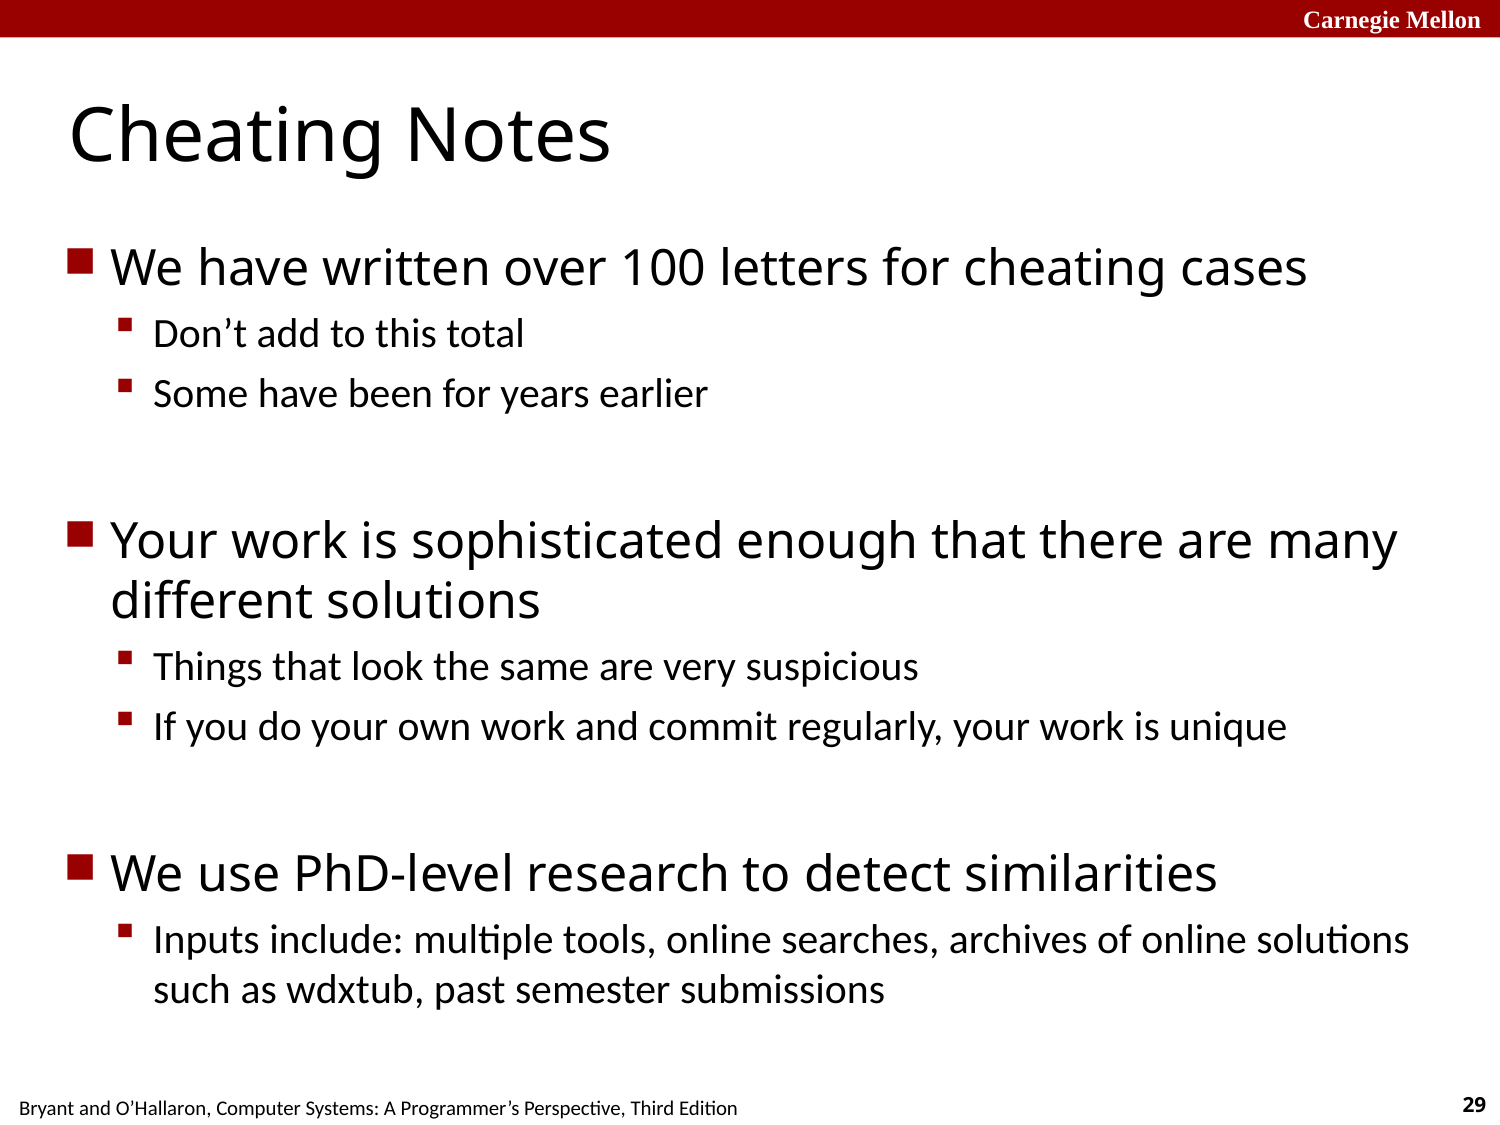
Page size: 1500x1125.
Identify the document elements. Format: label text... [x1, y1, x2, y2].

title Cheating Notes [62, 41, 1438, 222]
list We have written over 100 letters for cheating cases Don’t add to this total Some have been for years earlier Your work is sophisticated enough that there are many different solutions Things that look the same are very suspicious If you do your own work and commit regularly, your work is unique We use PhD-level research to detect similarities Inputs include: multiple tools, online searches, archives of online solutions such as wdxtub, past semester submissions [62, 228, 1438, 1122]
